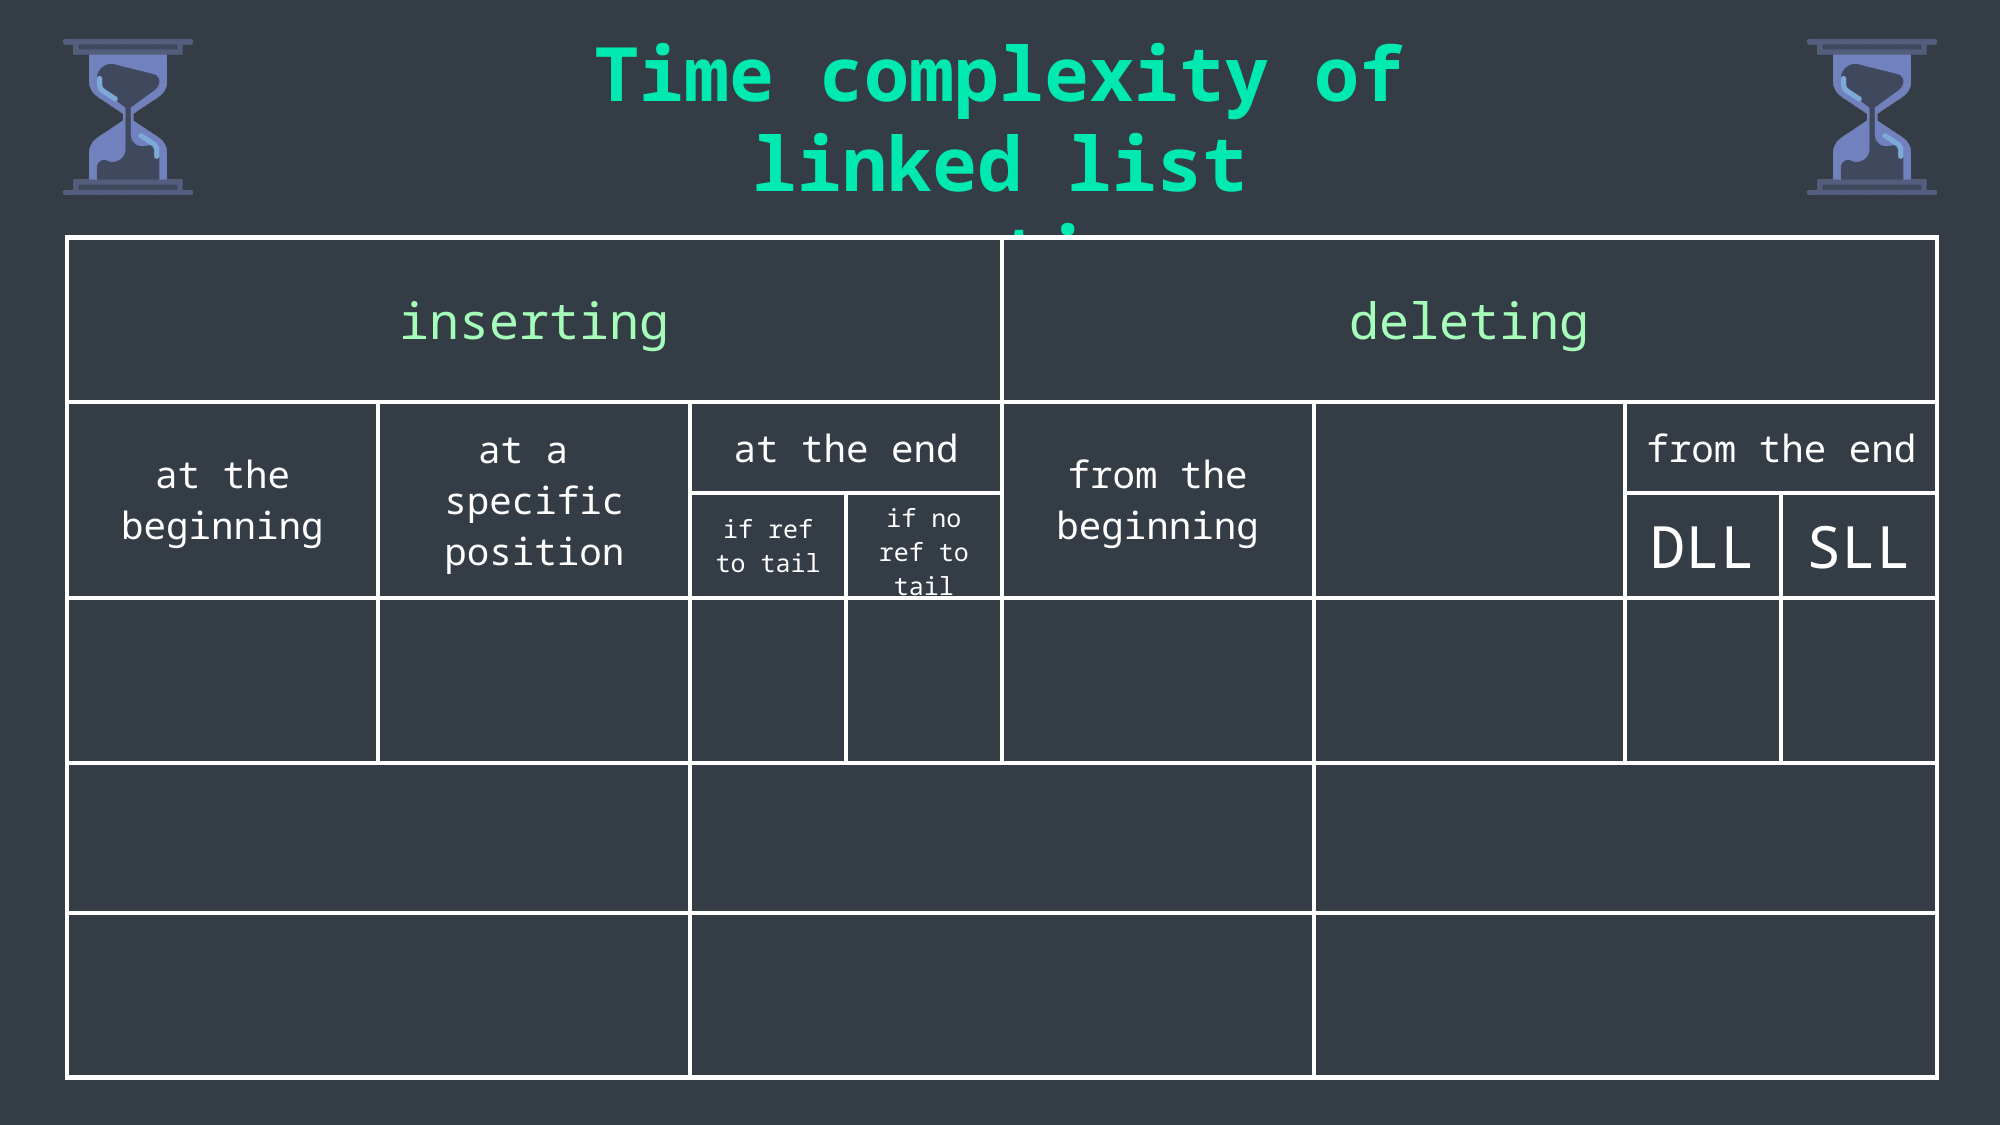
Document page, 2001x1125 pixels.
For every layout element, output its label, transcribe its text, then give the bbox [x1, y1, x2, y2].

text_box Time complexity of linked list operations [517, 19, 1483, 235]
picture [1806, 39, 1938, 195]
picture [62, 39, 194, 195]
